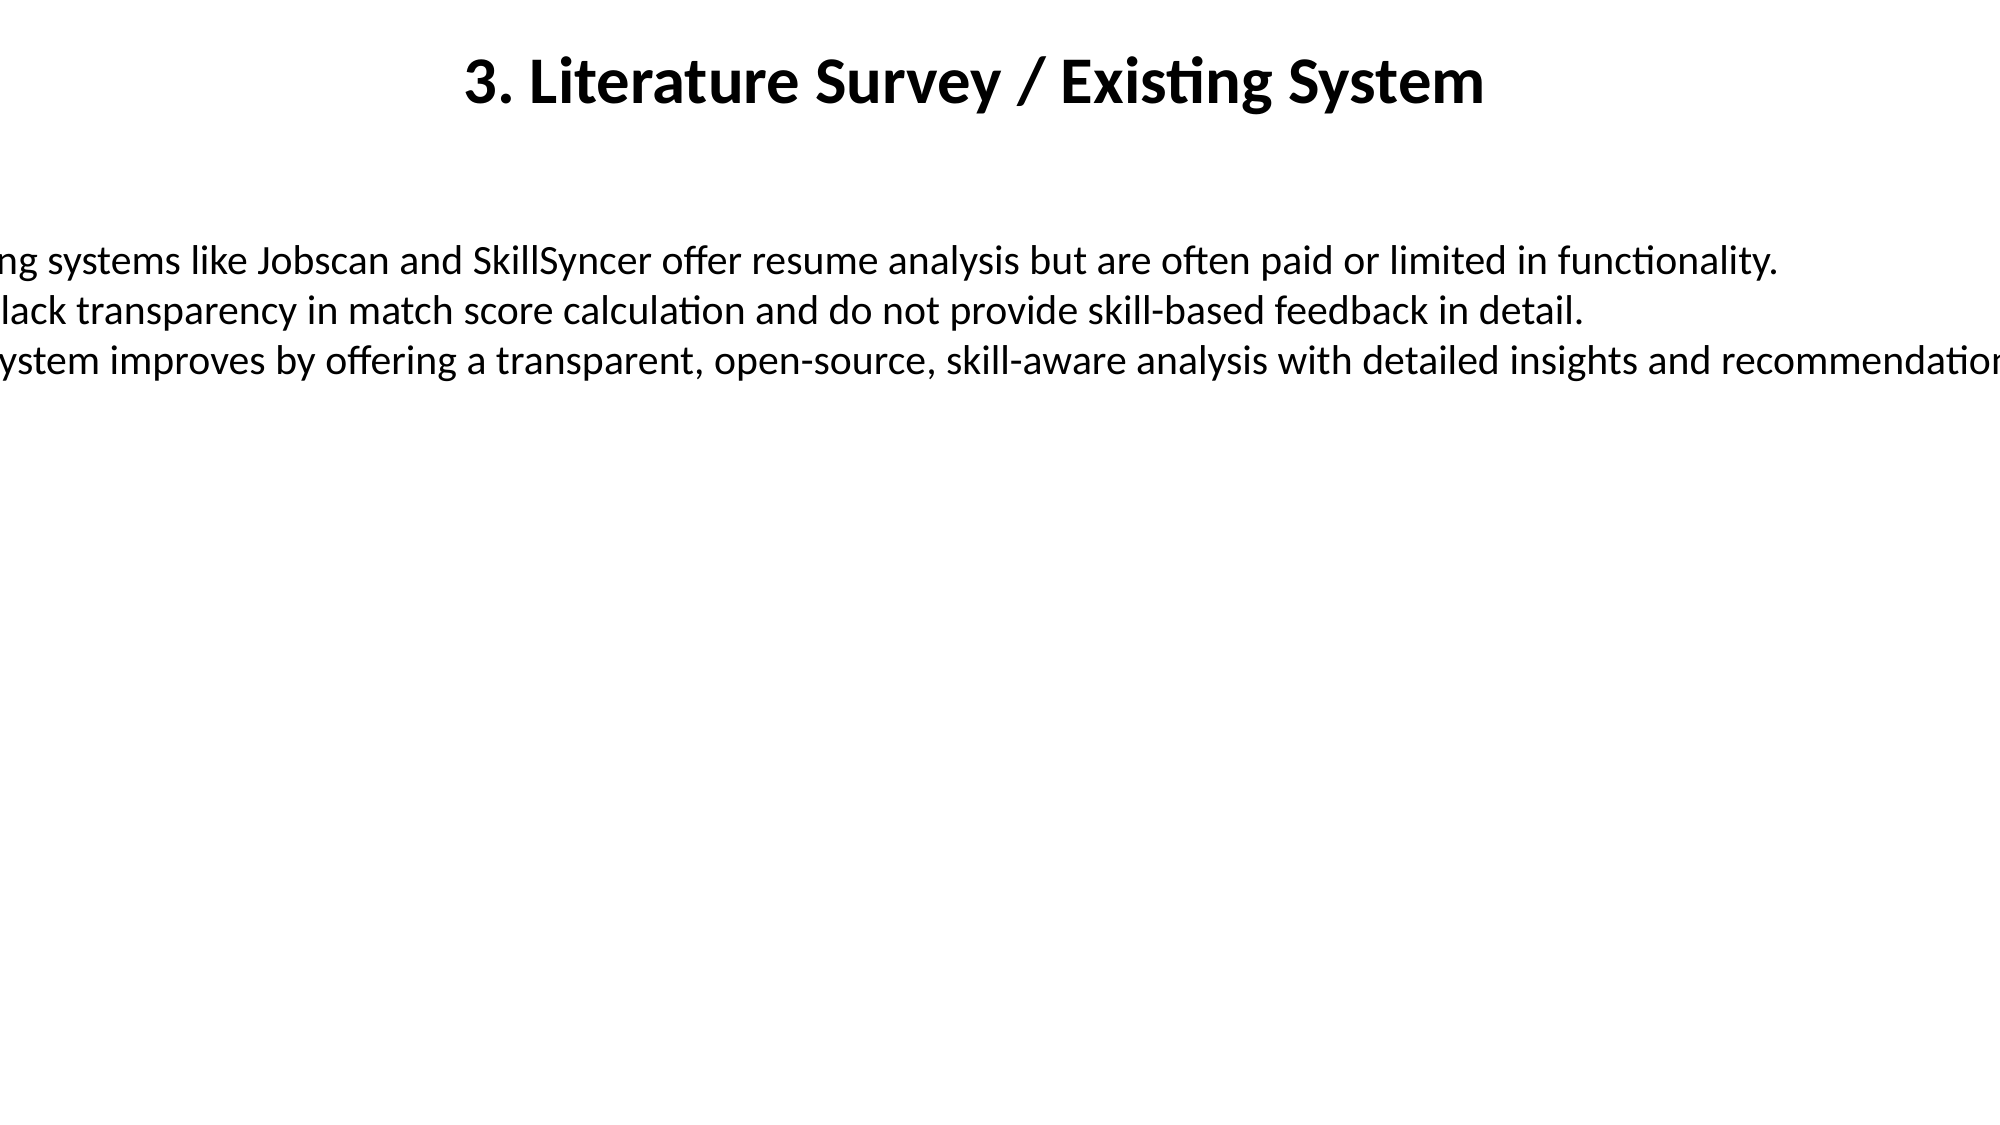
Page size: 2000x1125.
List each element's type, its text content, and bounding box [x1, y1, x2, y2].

text_box 3. Literature Survey / Existing System [448, 29, 1502, 125]
text_box Existing systems like Jobscan and SkillSyncer offer resume analysis but are often paid or limited in functionality. They lack transparency in match score calculation and do not provide skill-based feedback in detail. Our system improves by offering a transparent, open-source, skill-aware analysis with detailed insights and recommendations. [0, 179, 2000, 390]
